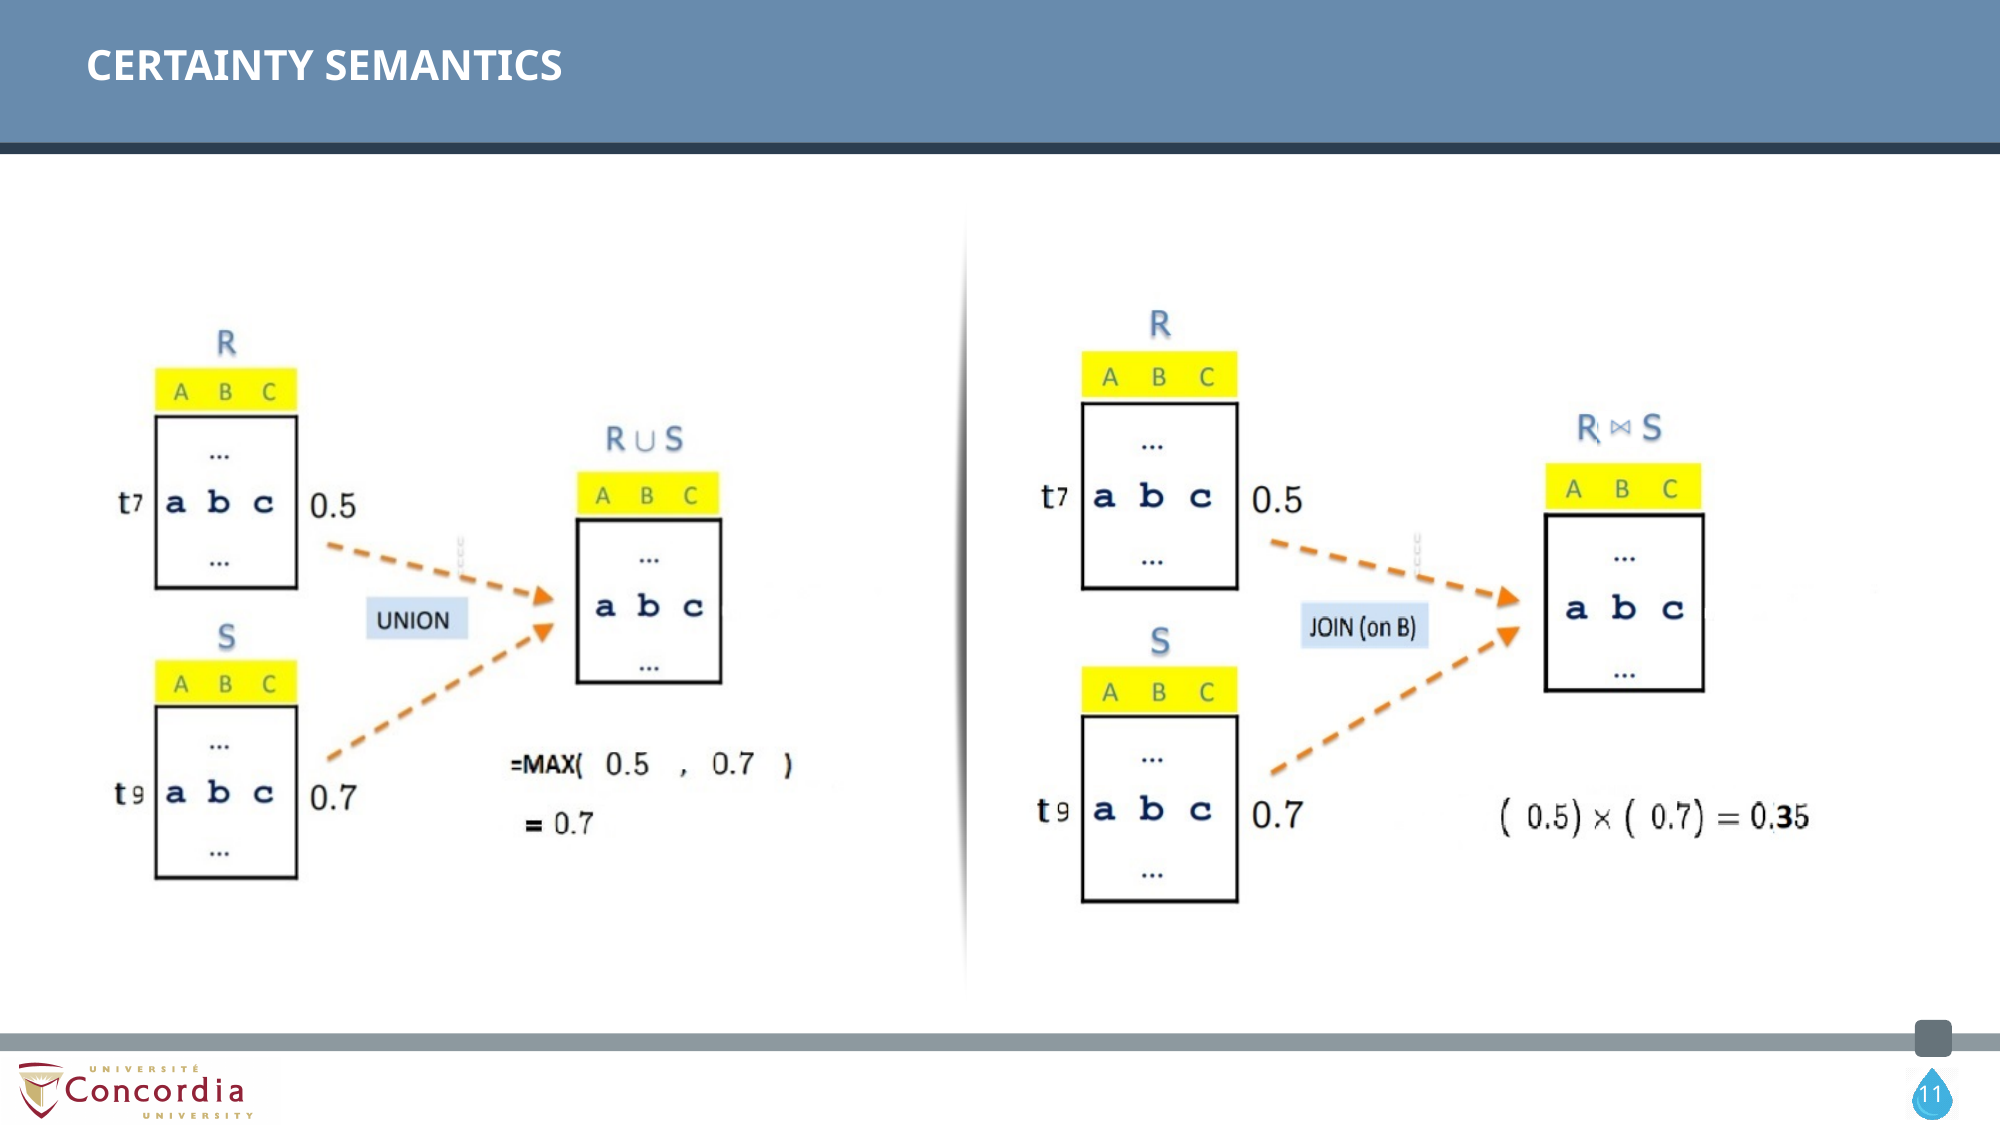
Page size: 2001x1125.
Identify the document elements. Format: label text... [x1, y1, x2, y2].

slide_number ‹#› [1885, 1062, 1978, 1125]
picture [70, 292, 887, 914]
picture [952, 165, 967, 1030]
picture [1, 1057, 281, 1125]
title CERTAINTY SEMANTICS [70, 2, 1932, 133]
picture [1002, 292, 1916, 914]
